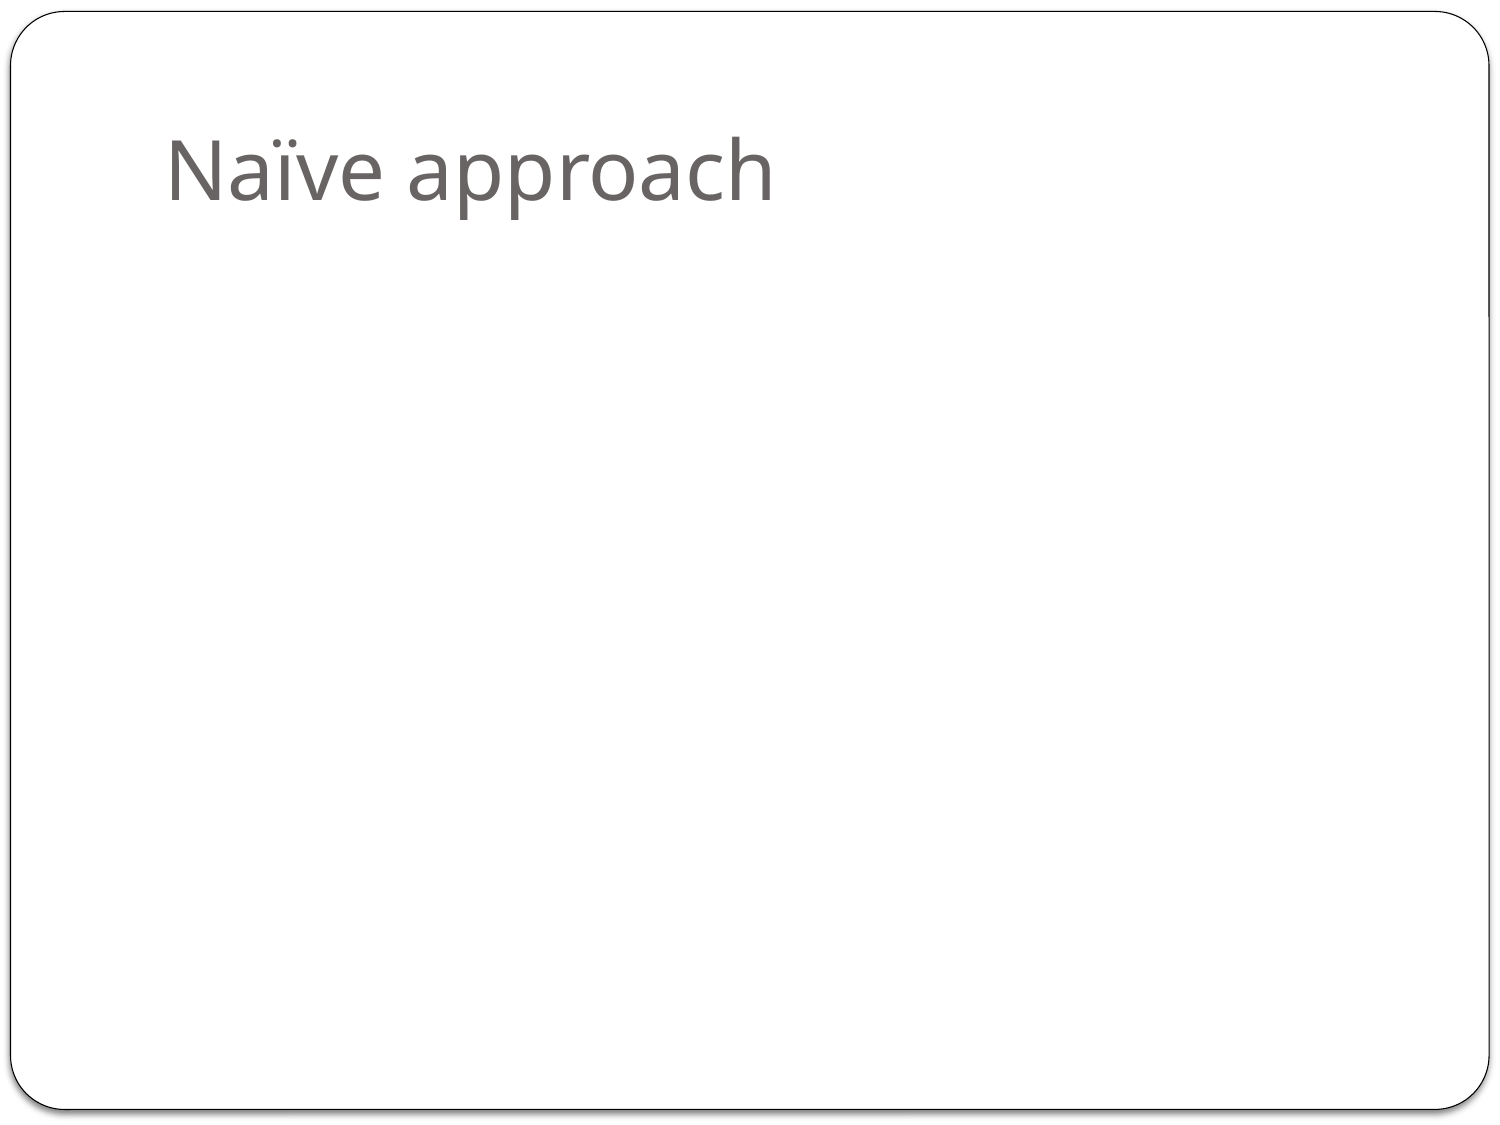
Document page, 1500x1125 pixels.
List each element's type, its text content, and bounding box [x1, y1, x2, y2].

title Naïve approach [150, 45, 1425, 233]
